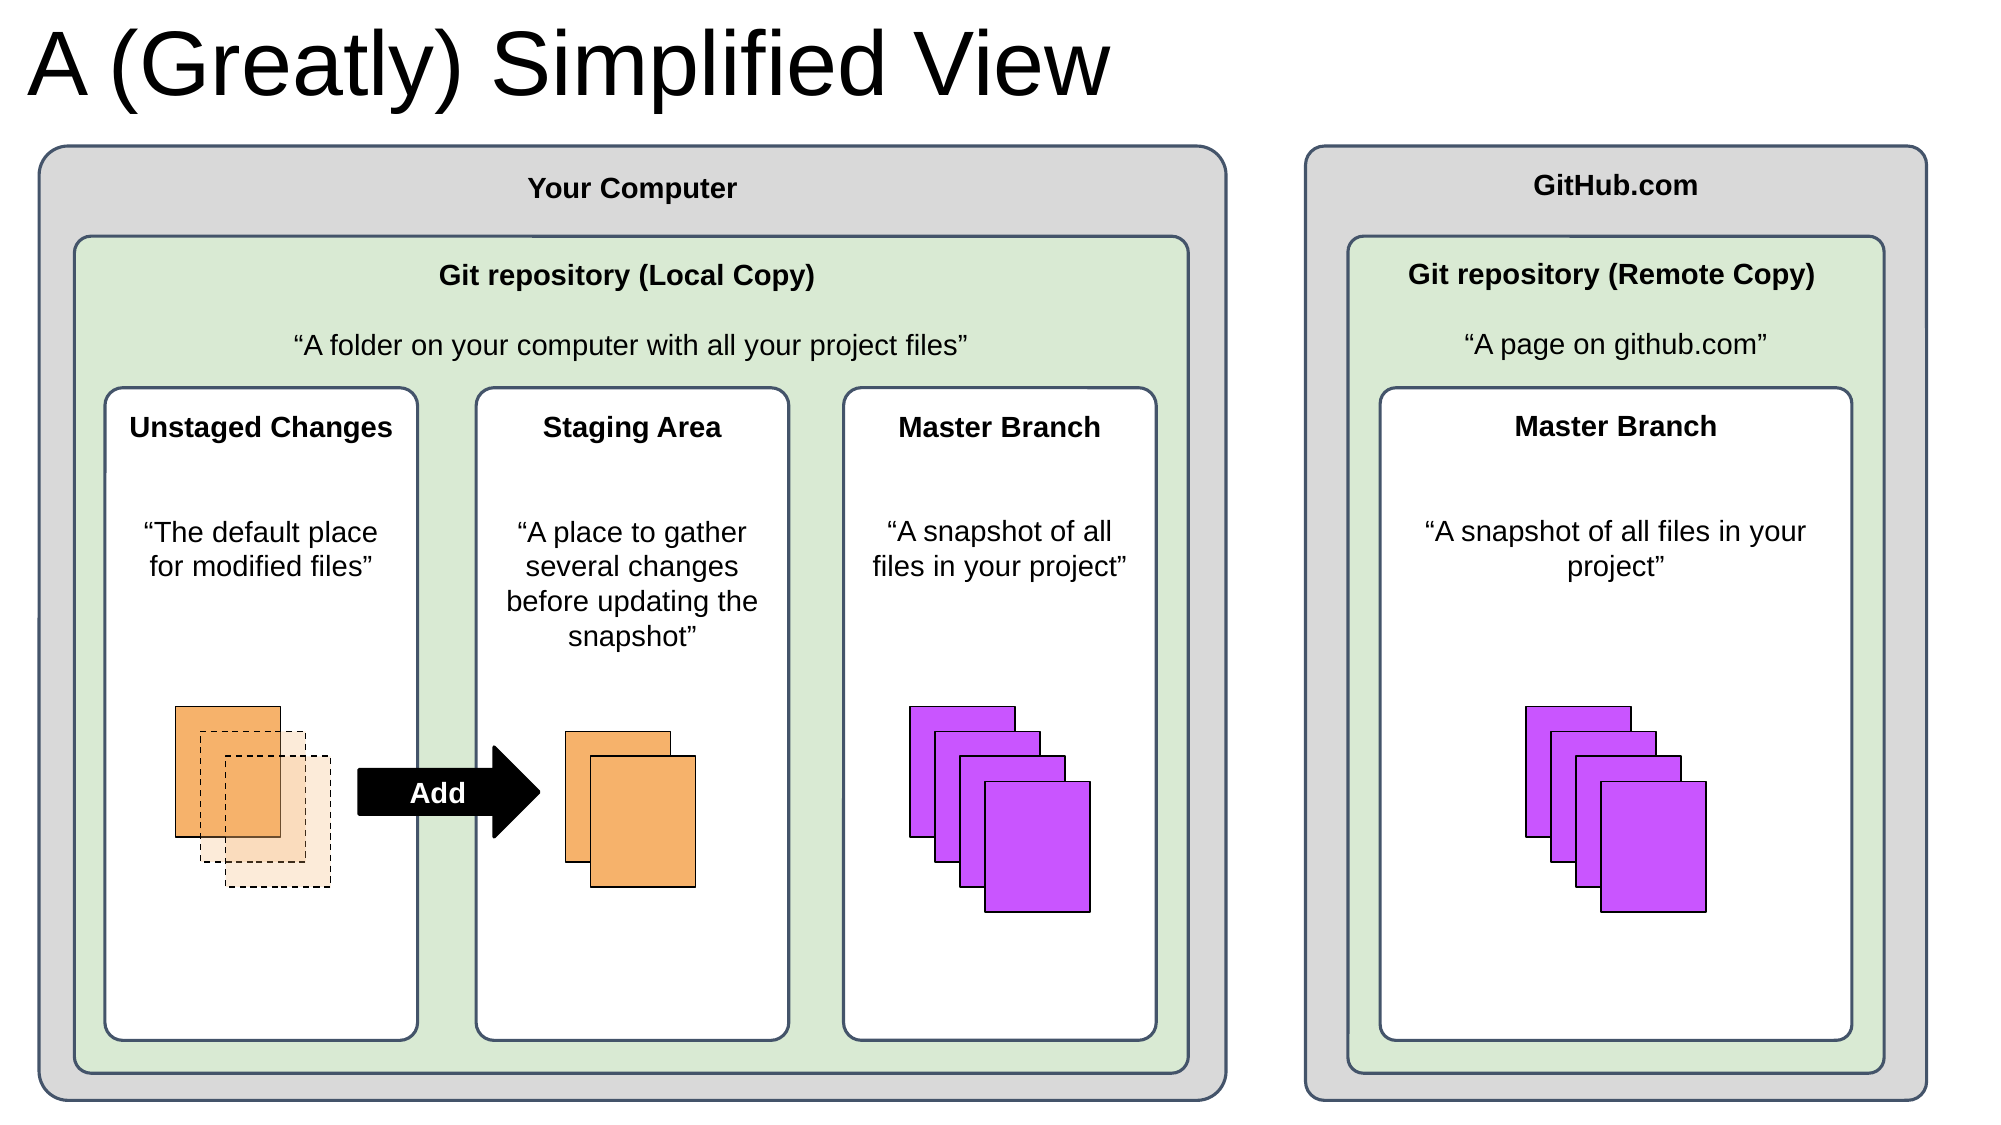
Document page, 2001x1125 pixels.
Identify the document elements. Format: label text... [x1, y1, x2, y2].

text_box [1525, 706, 1707, 913]
text_box [590, 756, 696, 887]
text_box Staging Area “A place to gather several changes before updating the snapshot” [476, 387, 789, 1041]
text_box [175, 706, 281, 837]
title A (Greatly) Simplified View [12, 0, 1738, 131]
text_box Unstaged Changes “The default place for modified files” [104, 387, 418, 1041]
text_box Git repository (Local Copy) “A folder on your computer with all your project files” [74, 236, 1189, 1074]
text_box GitHub.com [1305, 146, 1927, 1101]
text_box Add [358, 746, 540, 837]
text_box Your Computer [39, 145, 1227, 1101]
text_box Master Branch “A snapshot of all files in your project” [1380, 387, 1852, 1041]
text_box Master Branch “A snapshot of all files in your project” [843, 387, 1157, 1041]
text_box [200, 731, 331, 888]
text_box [909, 706, 1091, 913]
text_box Git repository (Remote Copy) “A page on github.com” [1347, 236, 1885, 1074]
text_box [565, 731, 671, 862]
